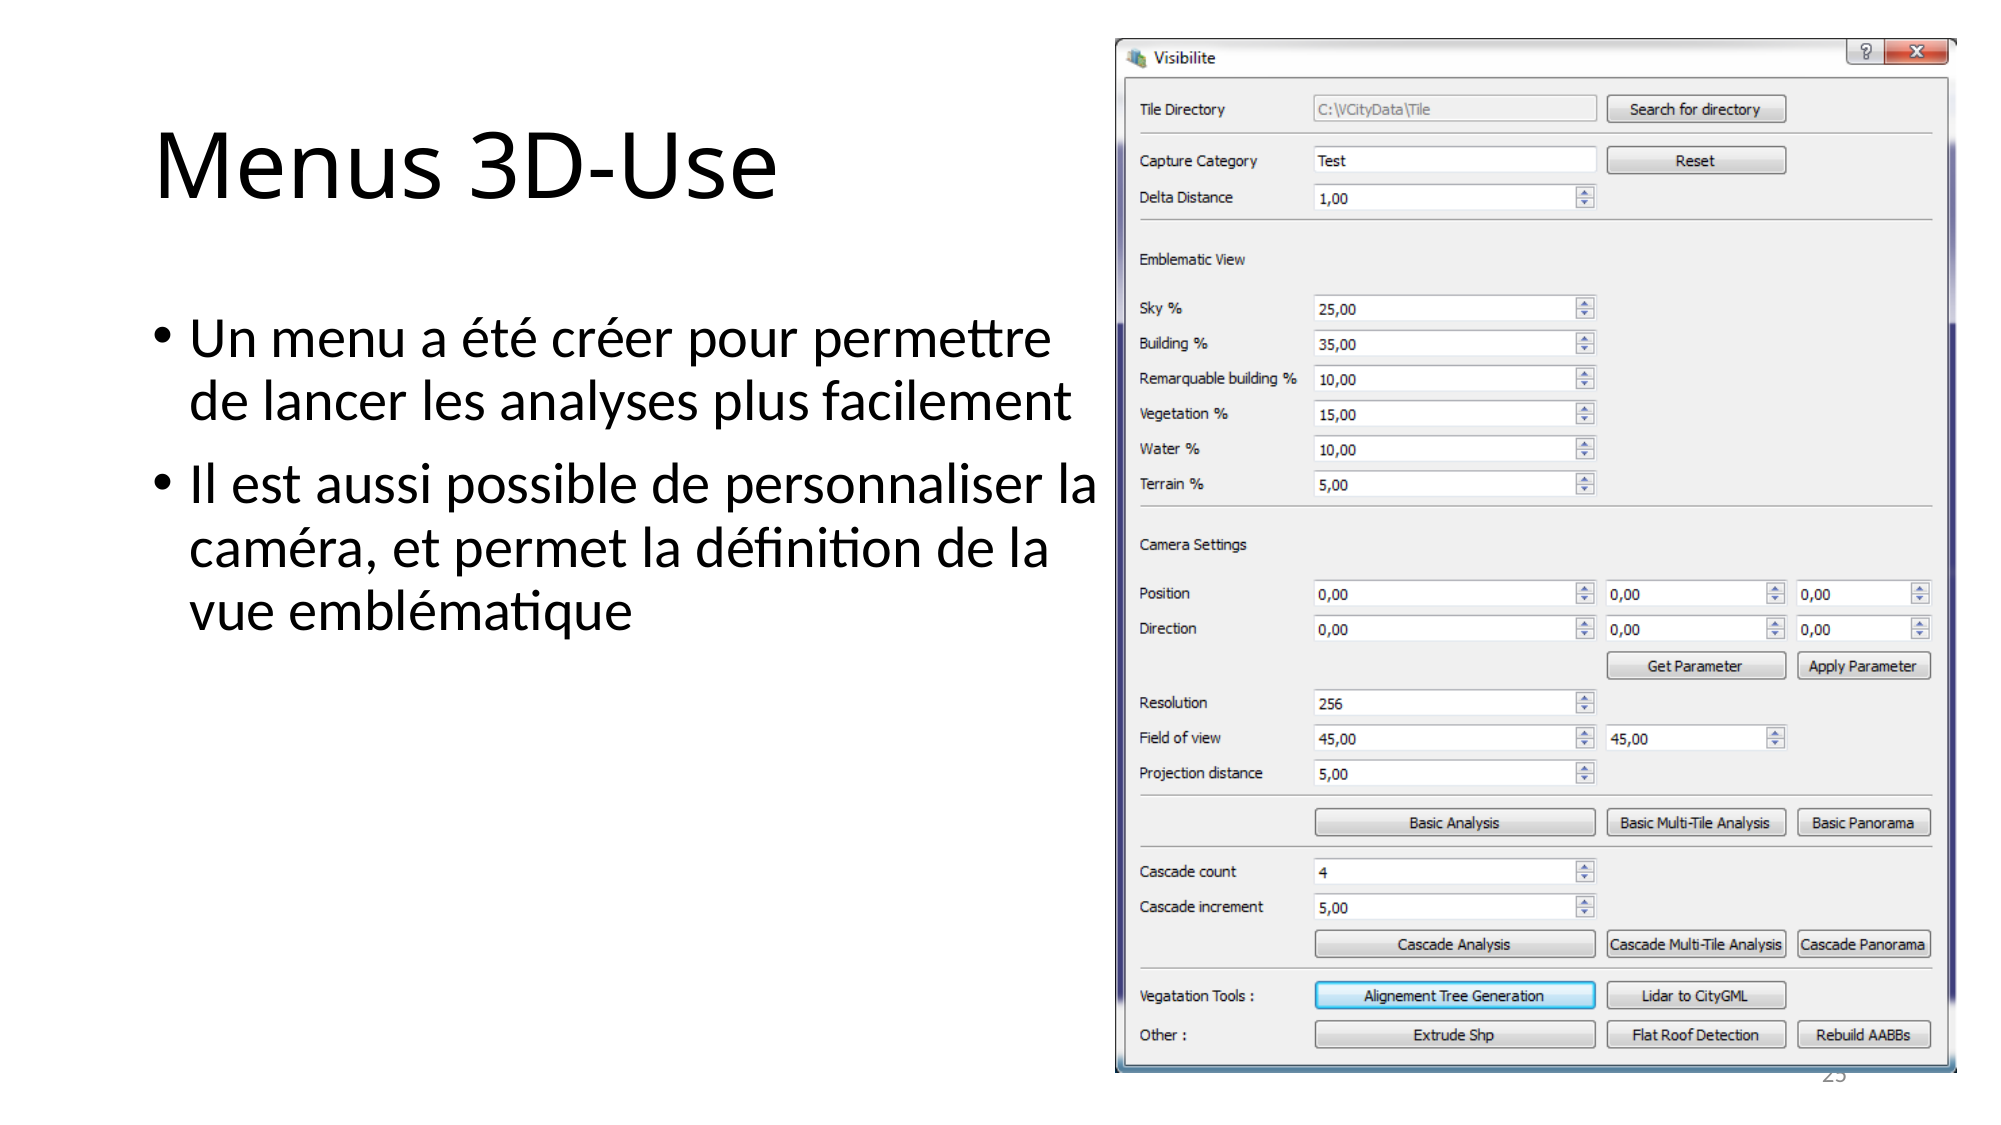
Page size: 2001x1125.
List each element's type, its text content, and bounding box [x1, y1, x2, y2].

list Un menu a été créer pour permettre de lancer les analyses plus facilement Il est aussi possible de personnaliser la caméra, et permet la définition de la vue emblématique [137, 299, 1115, 1014]
title Menus 3D-Use [137, 59, 1115, 278]
picture [1115, 38, 1957, 1073]
slide_number 25 [1412, 1073, 1863, 1103]
